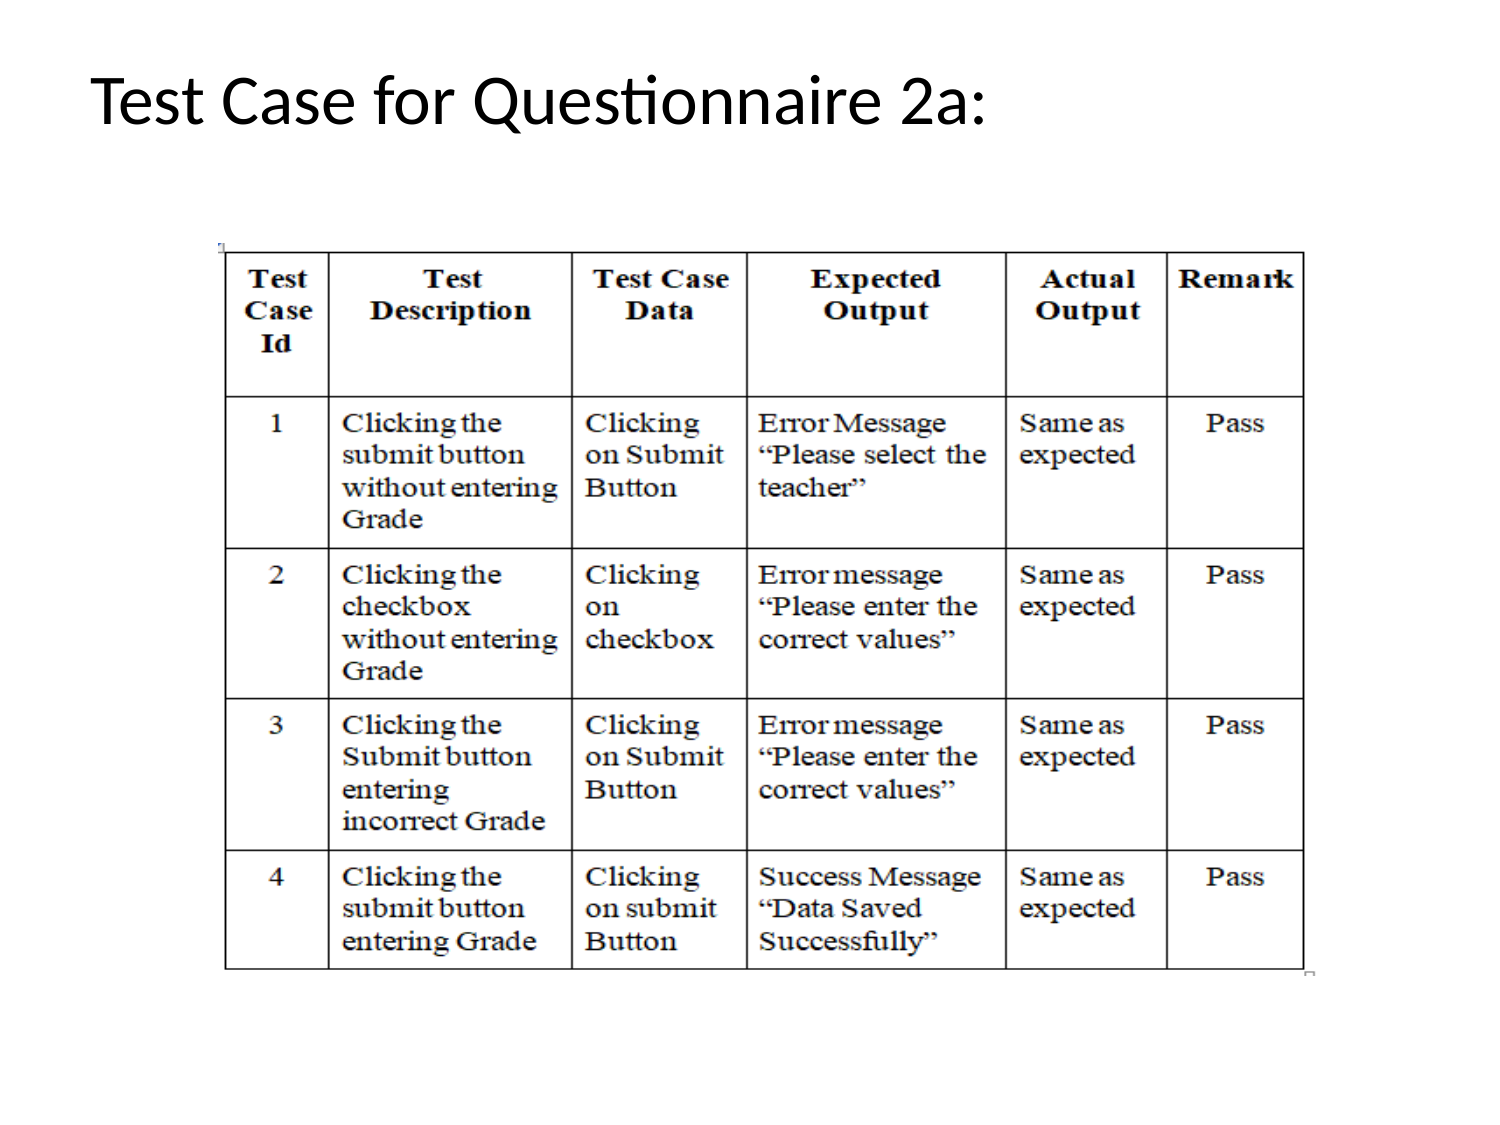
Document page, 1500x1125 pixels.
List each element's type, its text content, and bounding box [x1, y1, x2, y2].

title Test Case for Questionnaire 2a: [75, 45, 1425, 233]
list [218, 243, 1318, 977]
